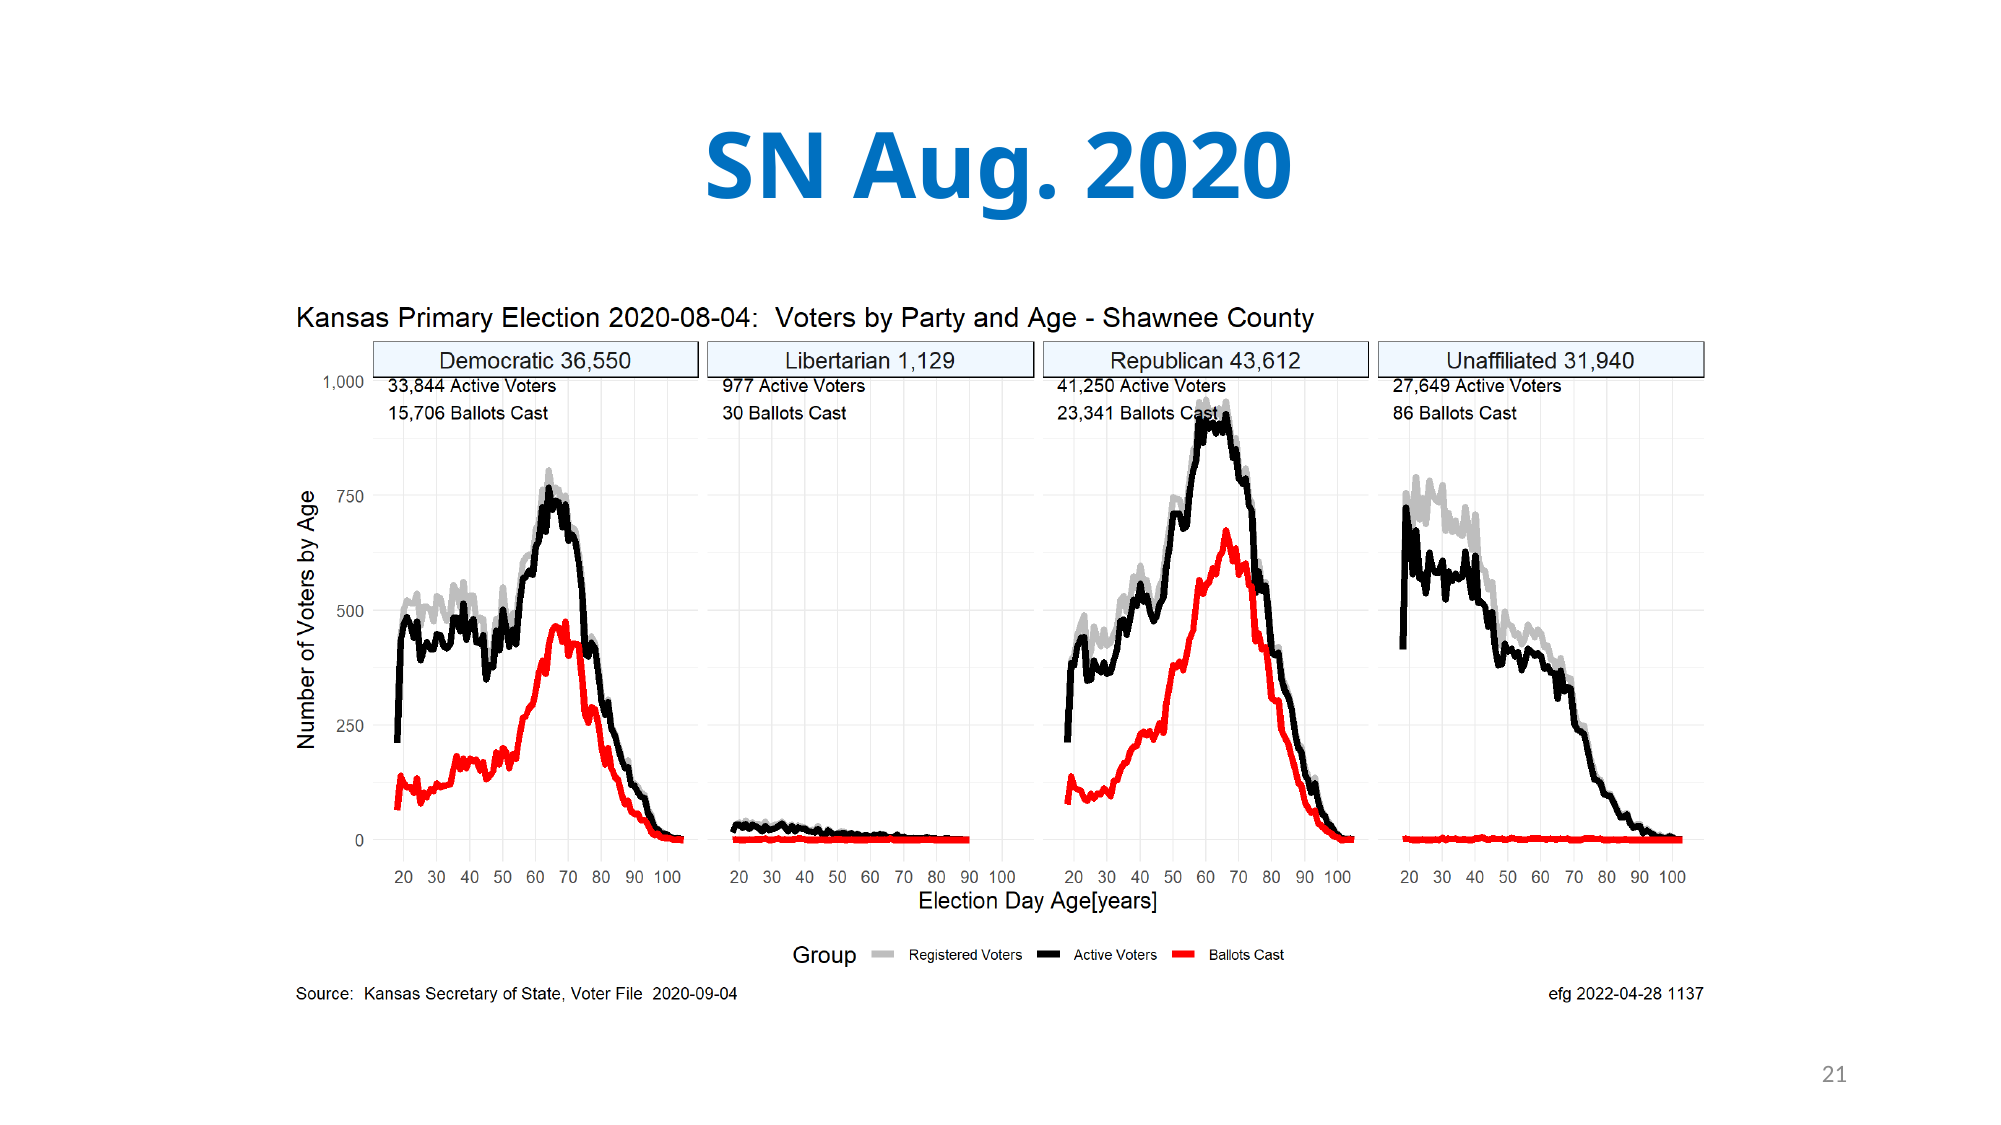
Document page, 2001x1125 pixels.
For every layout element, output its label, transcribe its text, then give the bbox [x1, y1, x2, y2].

slide_number ‹#› [1412, 1042, 1863, 1103]
title SN Aug. 2020 [137, 59, 1863, 278]
picture [287, 297, 1713, 1011]
